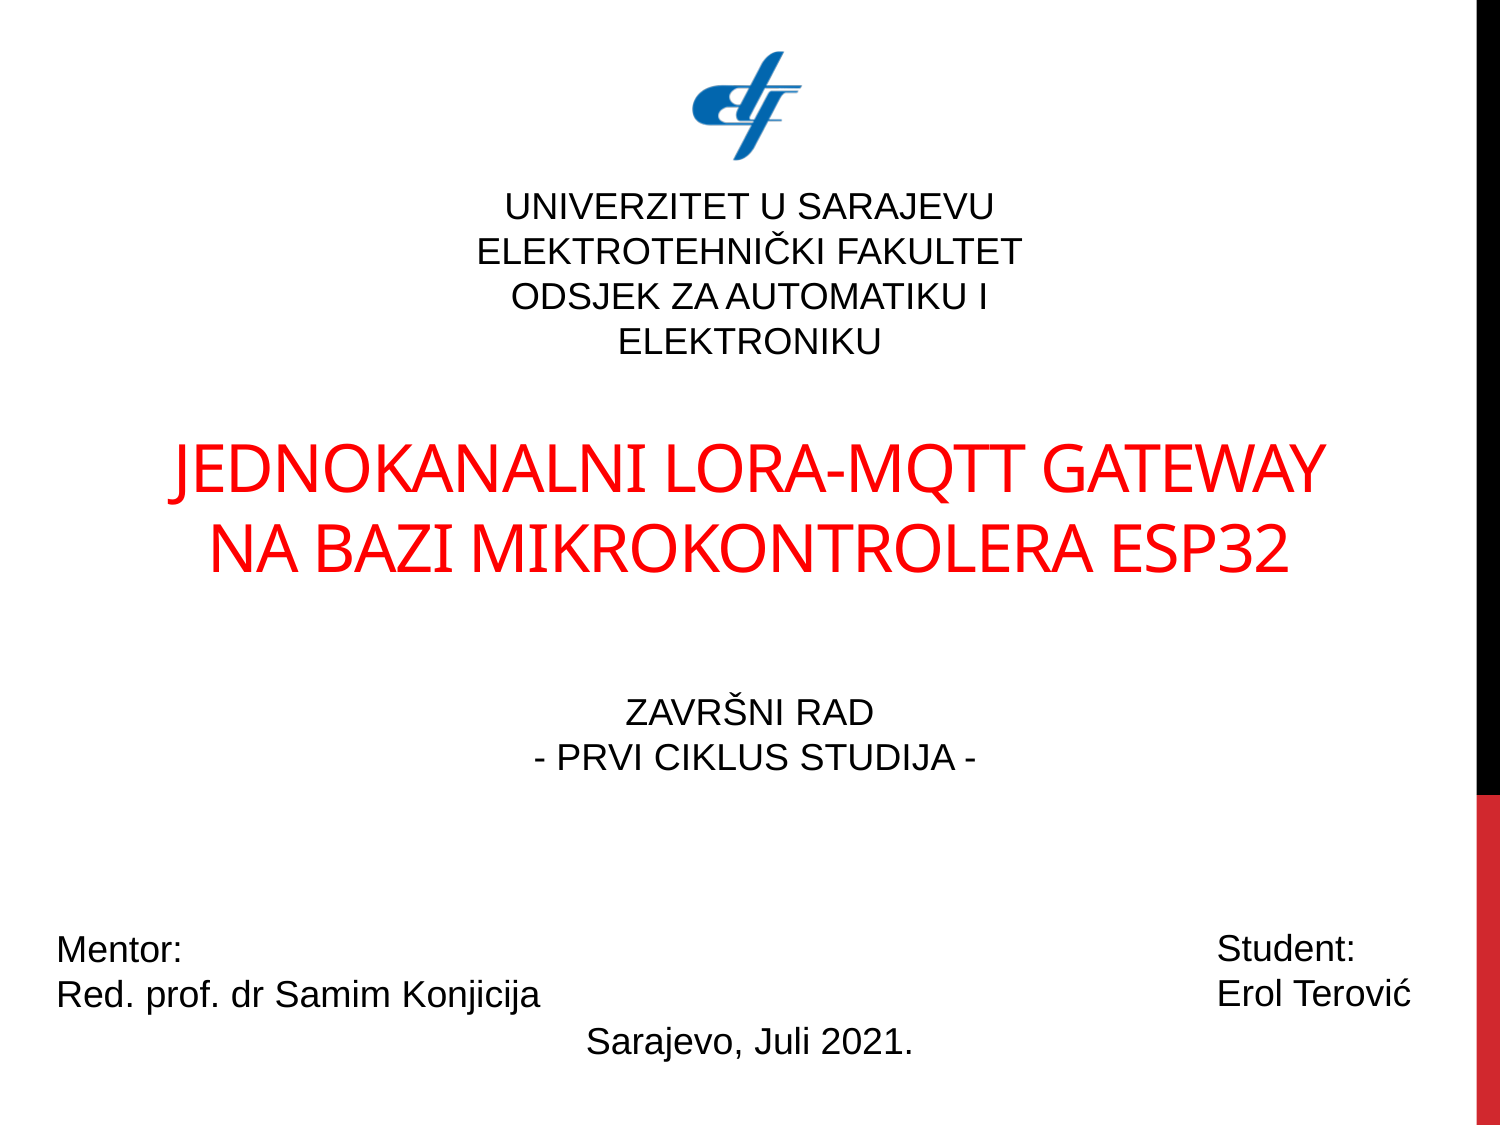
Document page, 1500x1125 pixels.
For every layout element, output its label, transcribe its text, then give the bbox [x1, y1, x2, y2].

text_box Mentor: Red. prof. dr Samim Konjicija [41, 917, 792, 1022]
text_box Student: Erol Terović [1201, 916, 1427, 1022]
title Jednokanalni LoRa-MQTT Gateway na bazi mikrokontrolera ESP32 [112, 385, 1388, 627]
text_box UNIVERZITET U SARAJEVU ELEKTROTEHNIČKI FAKULTET ODSJEK ZA AUTOMATIKU I ELEKTRONIKU [374, 174, 1125, 370]
text_box Sarajevo, Juli 2021. [571, 1009, 929, 1070]
text_box ZAVRŠNI RAD - PRVI CIKLUS STUDIJA - [508, 680, 992, 786]
picture [660, 42, 840, 183]
